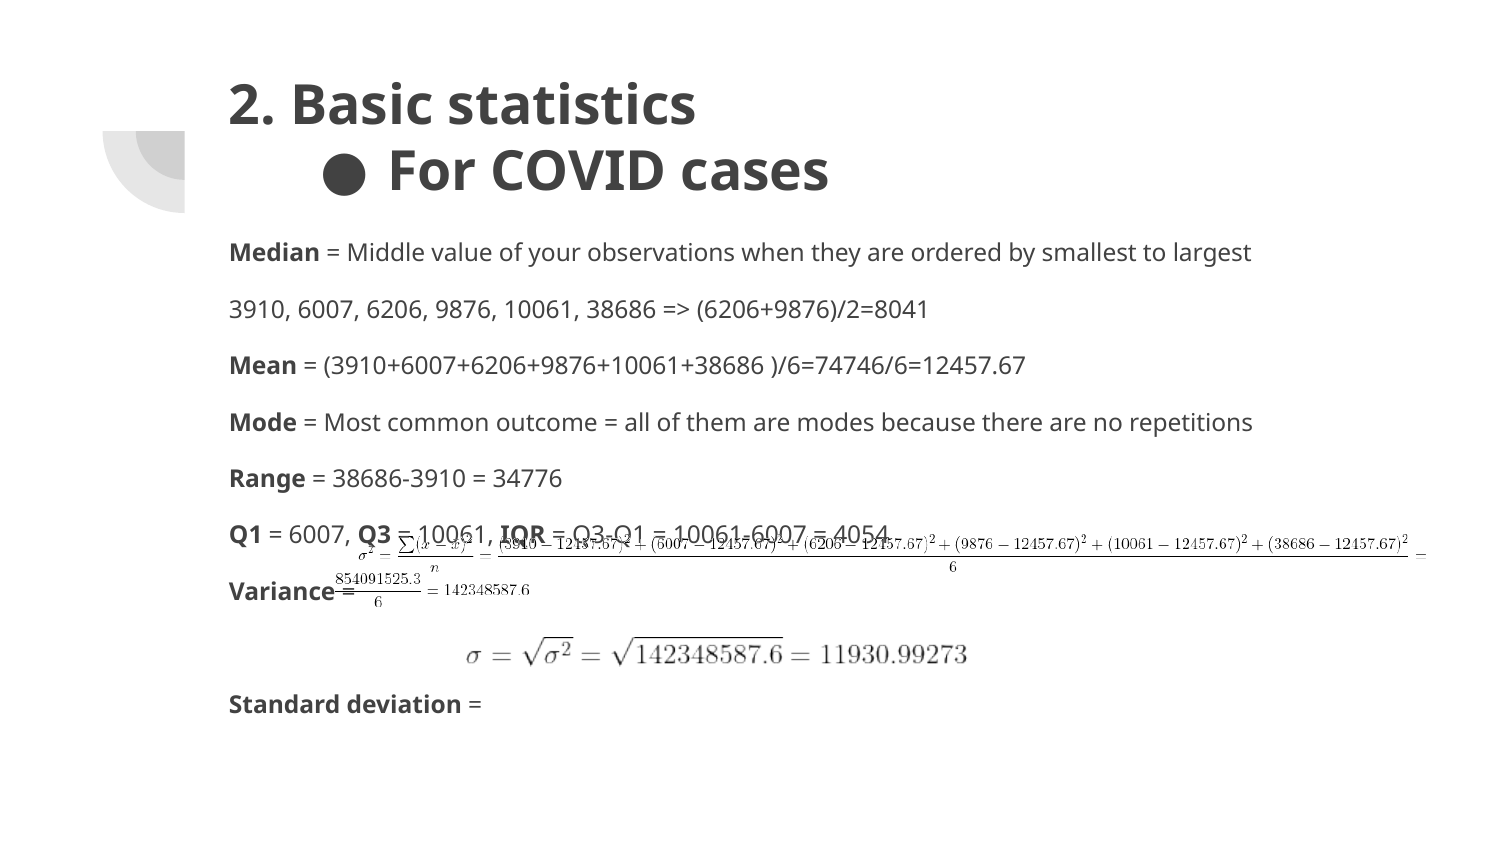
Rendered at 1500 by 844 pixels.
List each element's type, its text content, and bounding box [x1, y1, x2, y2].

list Median = Middle value of your observations when they are ordered by smallest to largest 3910, 6007, 6206, 9876, 10061, 38686 => (6206+9876)/2=8041 Mean = (3910+6007+6206+9876+10061+38686 )/6=74746/6=12457.67 Mode = Most common outcome = all of them are modes because there are no repetitions Range = 38686-3910 = 34776 Q1 = 6007, Q3 = 10061, IQR = Q3-Q1 = 10061-6007 = 4054 Variance = Standard deviation = [213, 217, 1368, 744]
picture [334, 534, 1427, 607]
title 2. Basic statistics For COVID cases [213, 53, 1368, 217]
picture [466, 636, 969, 668]
